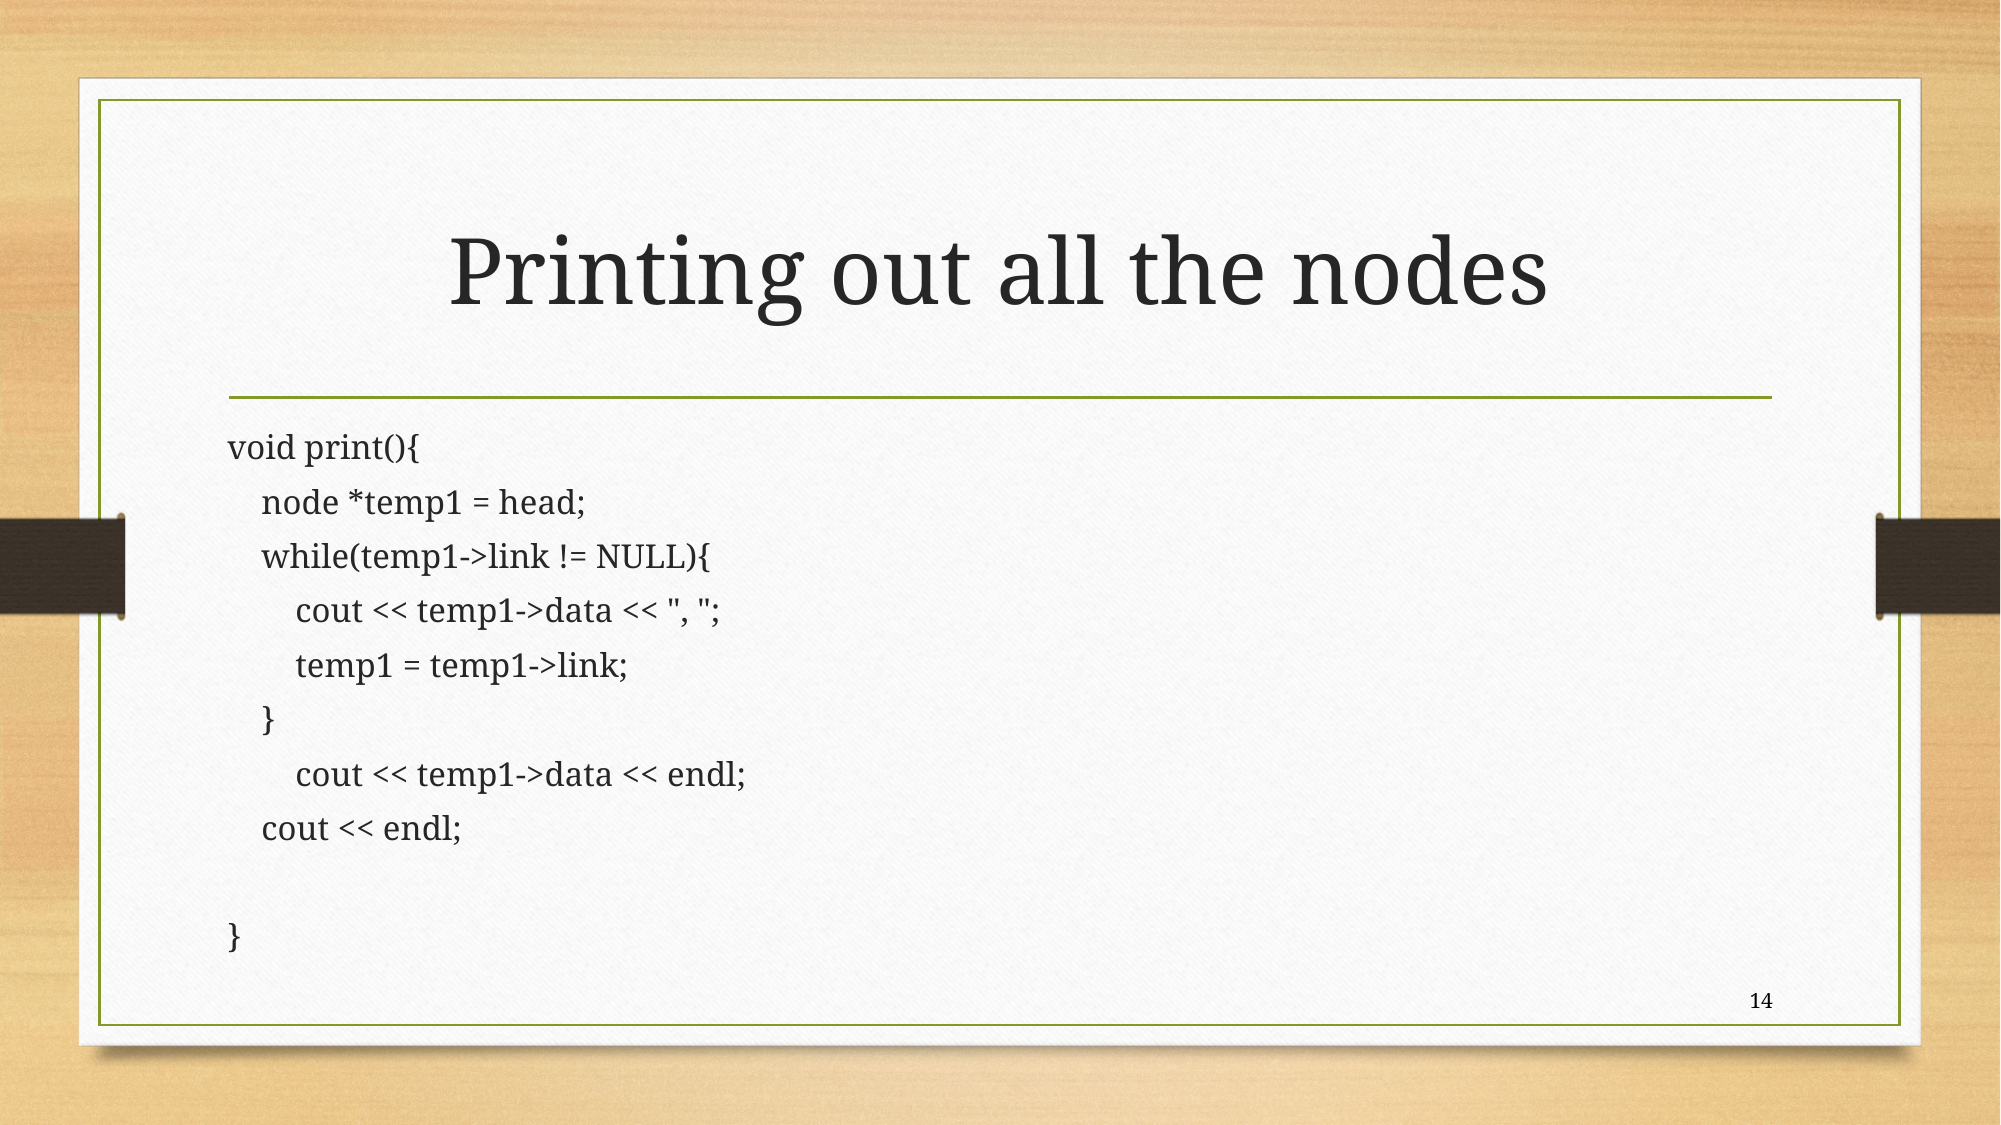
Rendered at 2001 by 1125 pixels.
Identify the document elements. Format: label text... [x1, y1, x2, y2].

title Printing out all the nodes [212, 161, 1788, 375]
slide_number 14 [1698, 979, 1788, 1025]
list void print(){ node *temp1 = head; while(temp1->link != NULL){ cout << temp1->data << ", "; temp1 = temp1->link; } cout << temp1->data << endl; cout << endl; } [212, 419, 1788, 964]
picture [0, 0, 2001, 1125]
